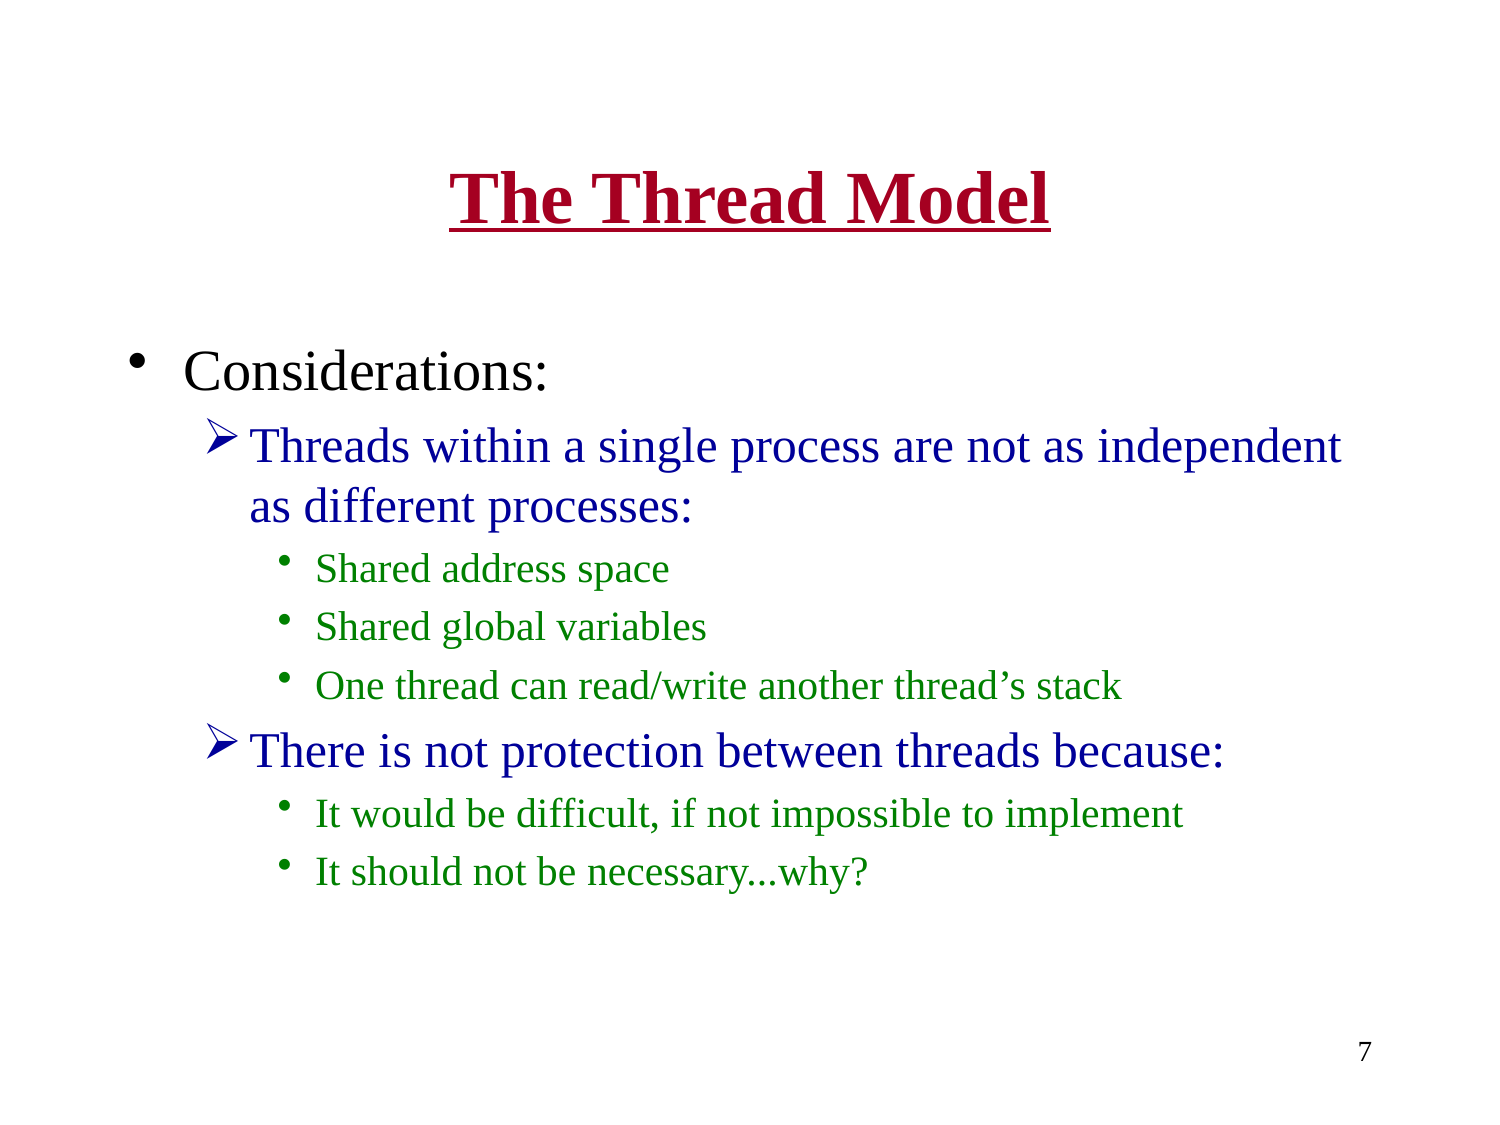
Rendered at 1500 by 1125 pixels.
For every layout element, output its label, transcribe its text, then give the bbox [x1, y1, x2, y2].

title The Thread Model [112, 99, 1388, 288]
slide_number 7 [1074, 1025, 1388, 1100]
list Considerations: Threads within a single process are not as independent as different processes: Shared address space Shared global variables One thread can read/write another thread’s stack There is not protection between threads because: It would be difficult, if not impossible to implement It should not be necessary...why? [112, 324, 1388, 1000]
